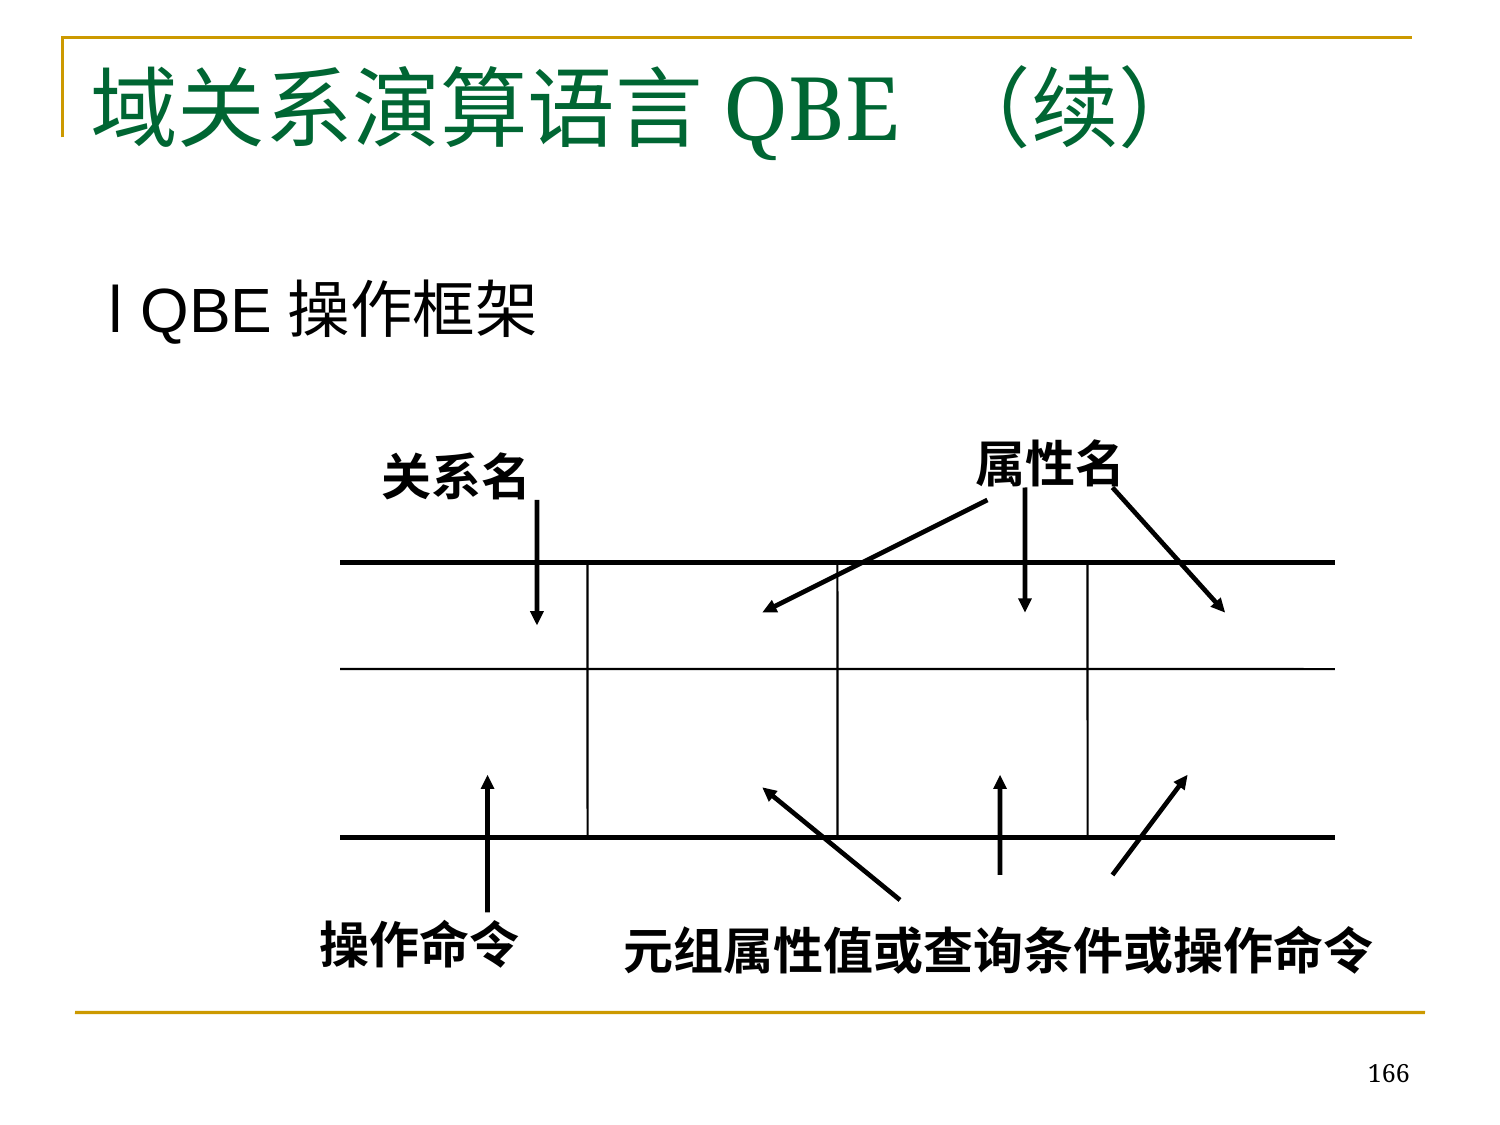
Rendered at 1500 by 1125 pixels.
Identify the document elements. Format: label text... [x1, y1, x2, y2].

list l QBE操作框架 [75, 262, 1425, 373]
text_box 属性名 [962, 412, 1138, 513]
text_box 操作命令 [289, 893, 550, 994]
text_box 关系名 [324, 425, 588, 525]
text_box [337, 562, 1338, 838]
text_box 元组属性值或查询条件或操作命令 [797, 900, 1200, 1000]
title 域关系演算语言QBE （续） [75, 45, 1425, 233]
slide_number 166 [1074, 1024, 1425, 1100]
